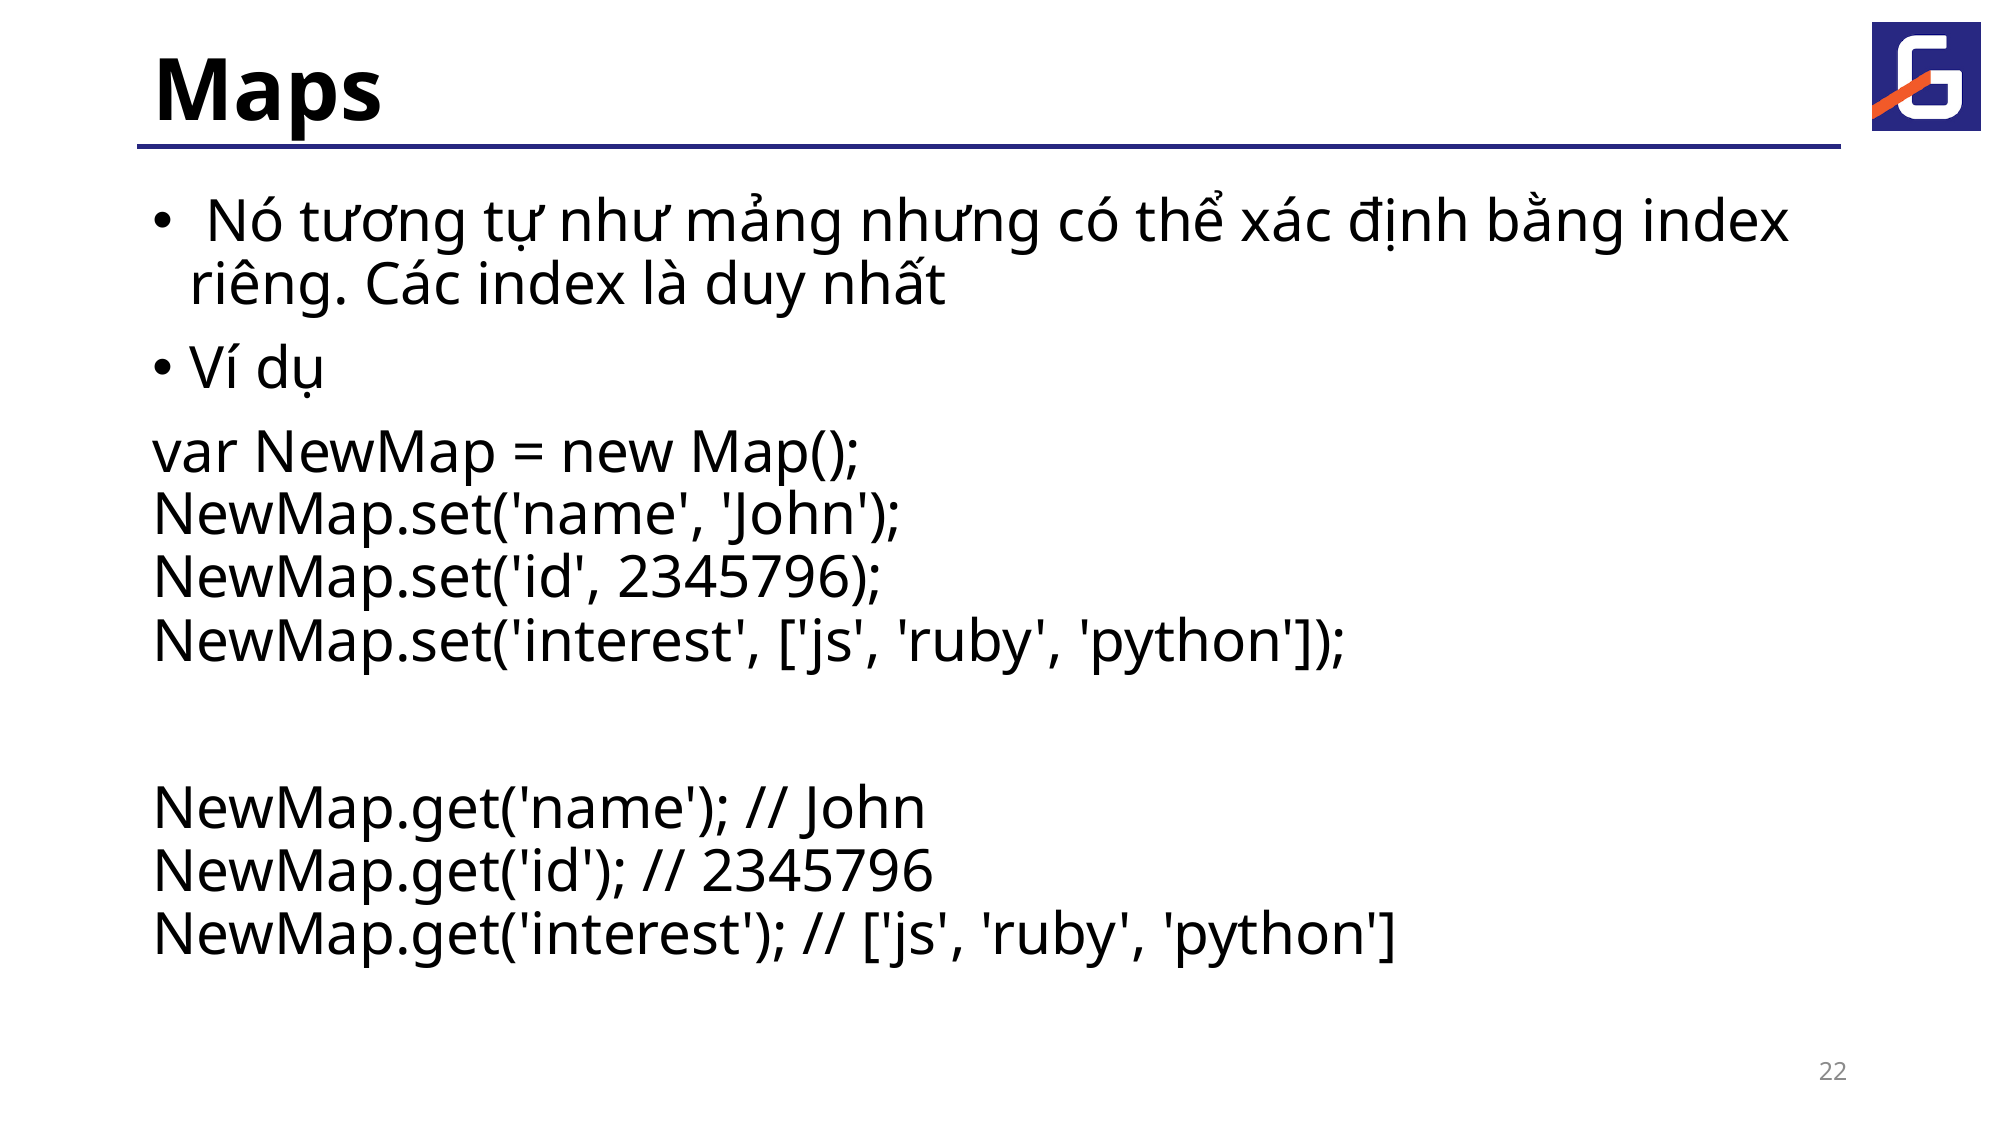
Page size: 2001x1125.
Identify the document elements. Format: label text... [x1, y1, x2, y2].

slide_number 22 [1412, 1042, 1863, 1103]
list Nó tương tự như mảng nhưng có thể xác định bằng index riêng. Các index là duy nhất Ví dụ var NewMap = new Map(); NewMap.set('name', 'John'); NewMap.set('id', 2345796); NewMap.set('interest', ['js', 'ruby', 'python']); NewMap.get('name'); // John NewMap.get('id'); // 2345796 NewMap.get('interest'); // ['js', 'ruby', 'python'] [137, 183, 1863, 1014]
picture [1872, 22, 1981, 131]
title Maps [137, 26, 1863, 160]
